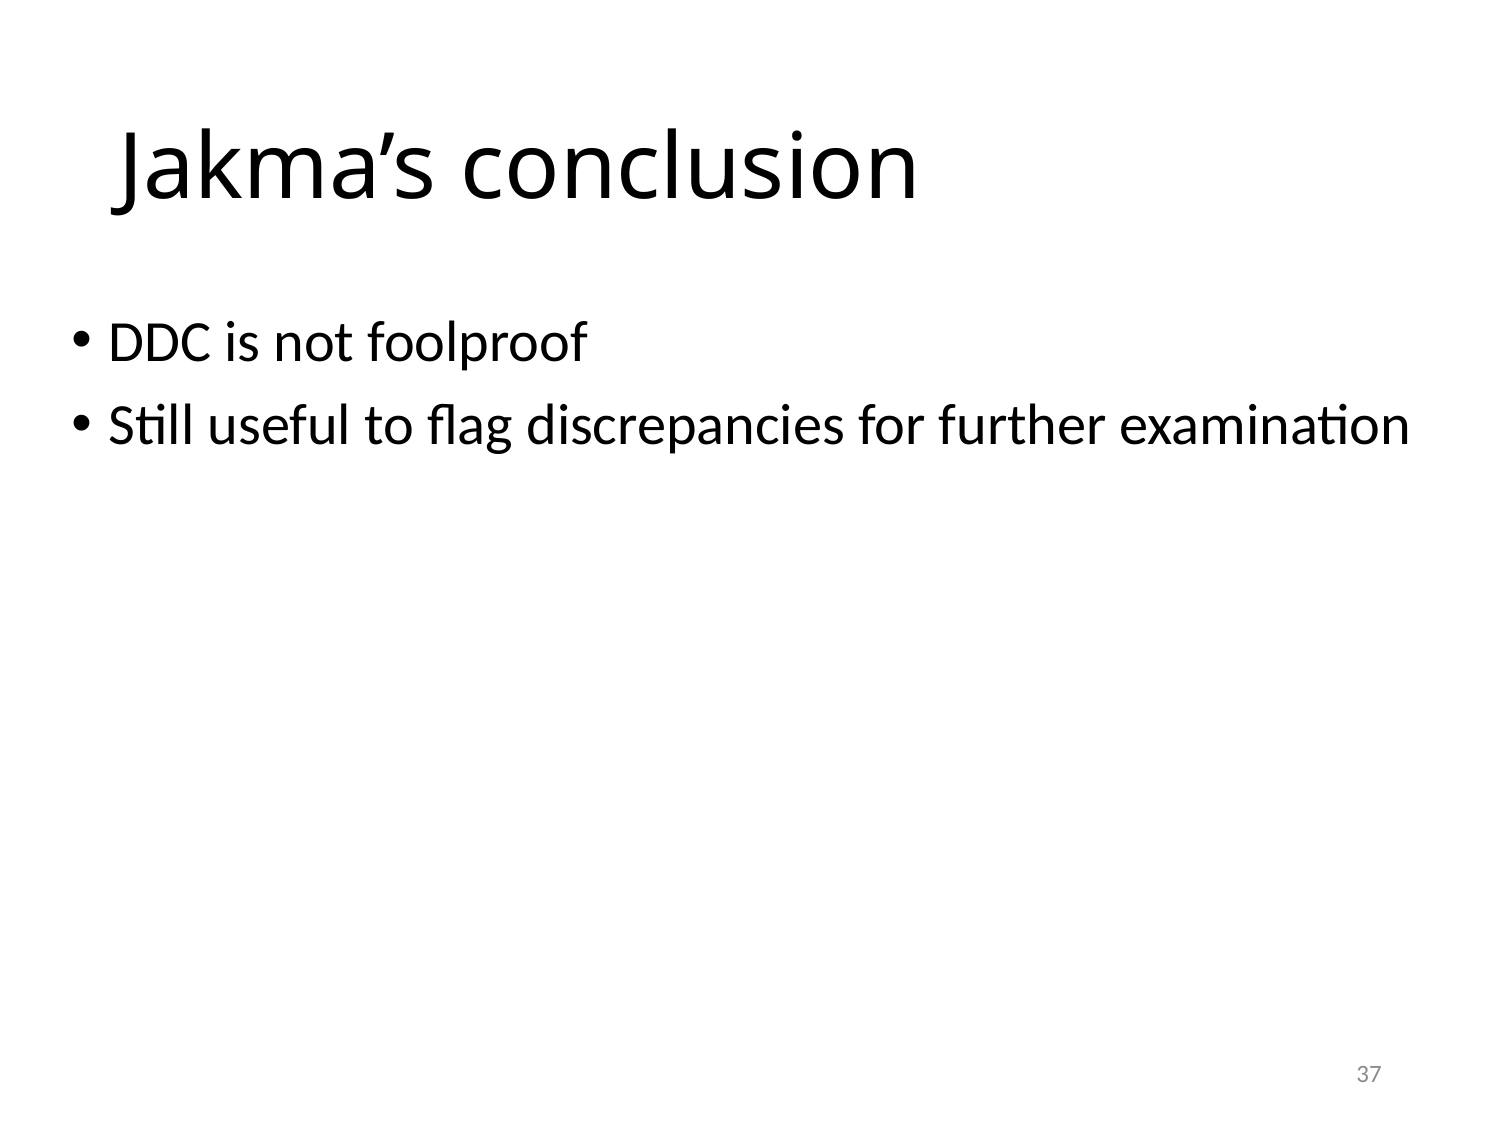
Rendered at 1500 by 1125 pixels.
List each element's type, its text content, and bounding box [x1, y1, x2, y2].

list DDC is not foolproof Still useful to flag discrepancies for further examination [56, 303, 1444, 1017]
slide_number 37 [1059, 1042, 1397, 1103]
title Jakma’s conclusion [103, 59, 1397, 278]
